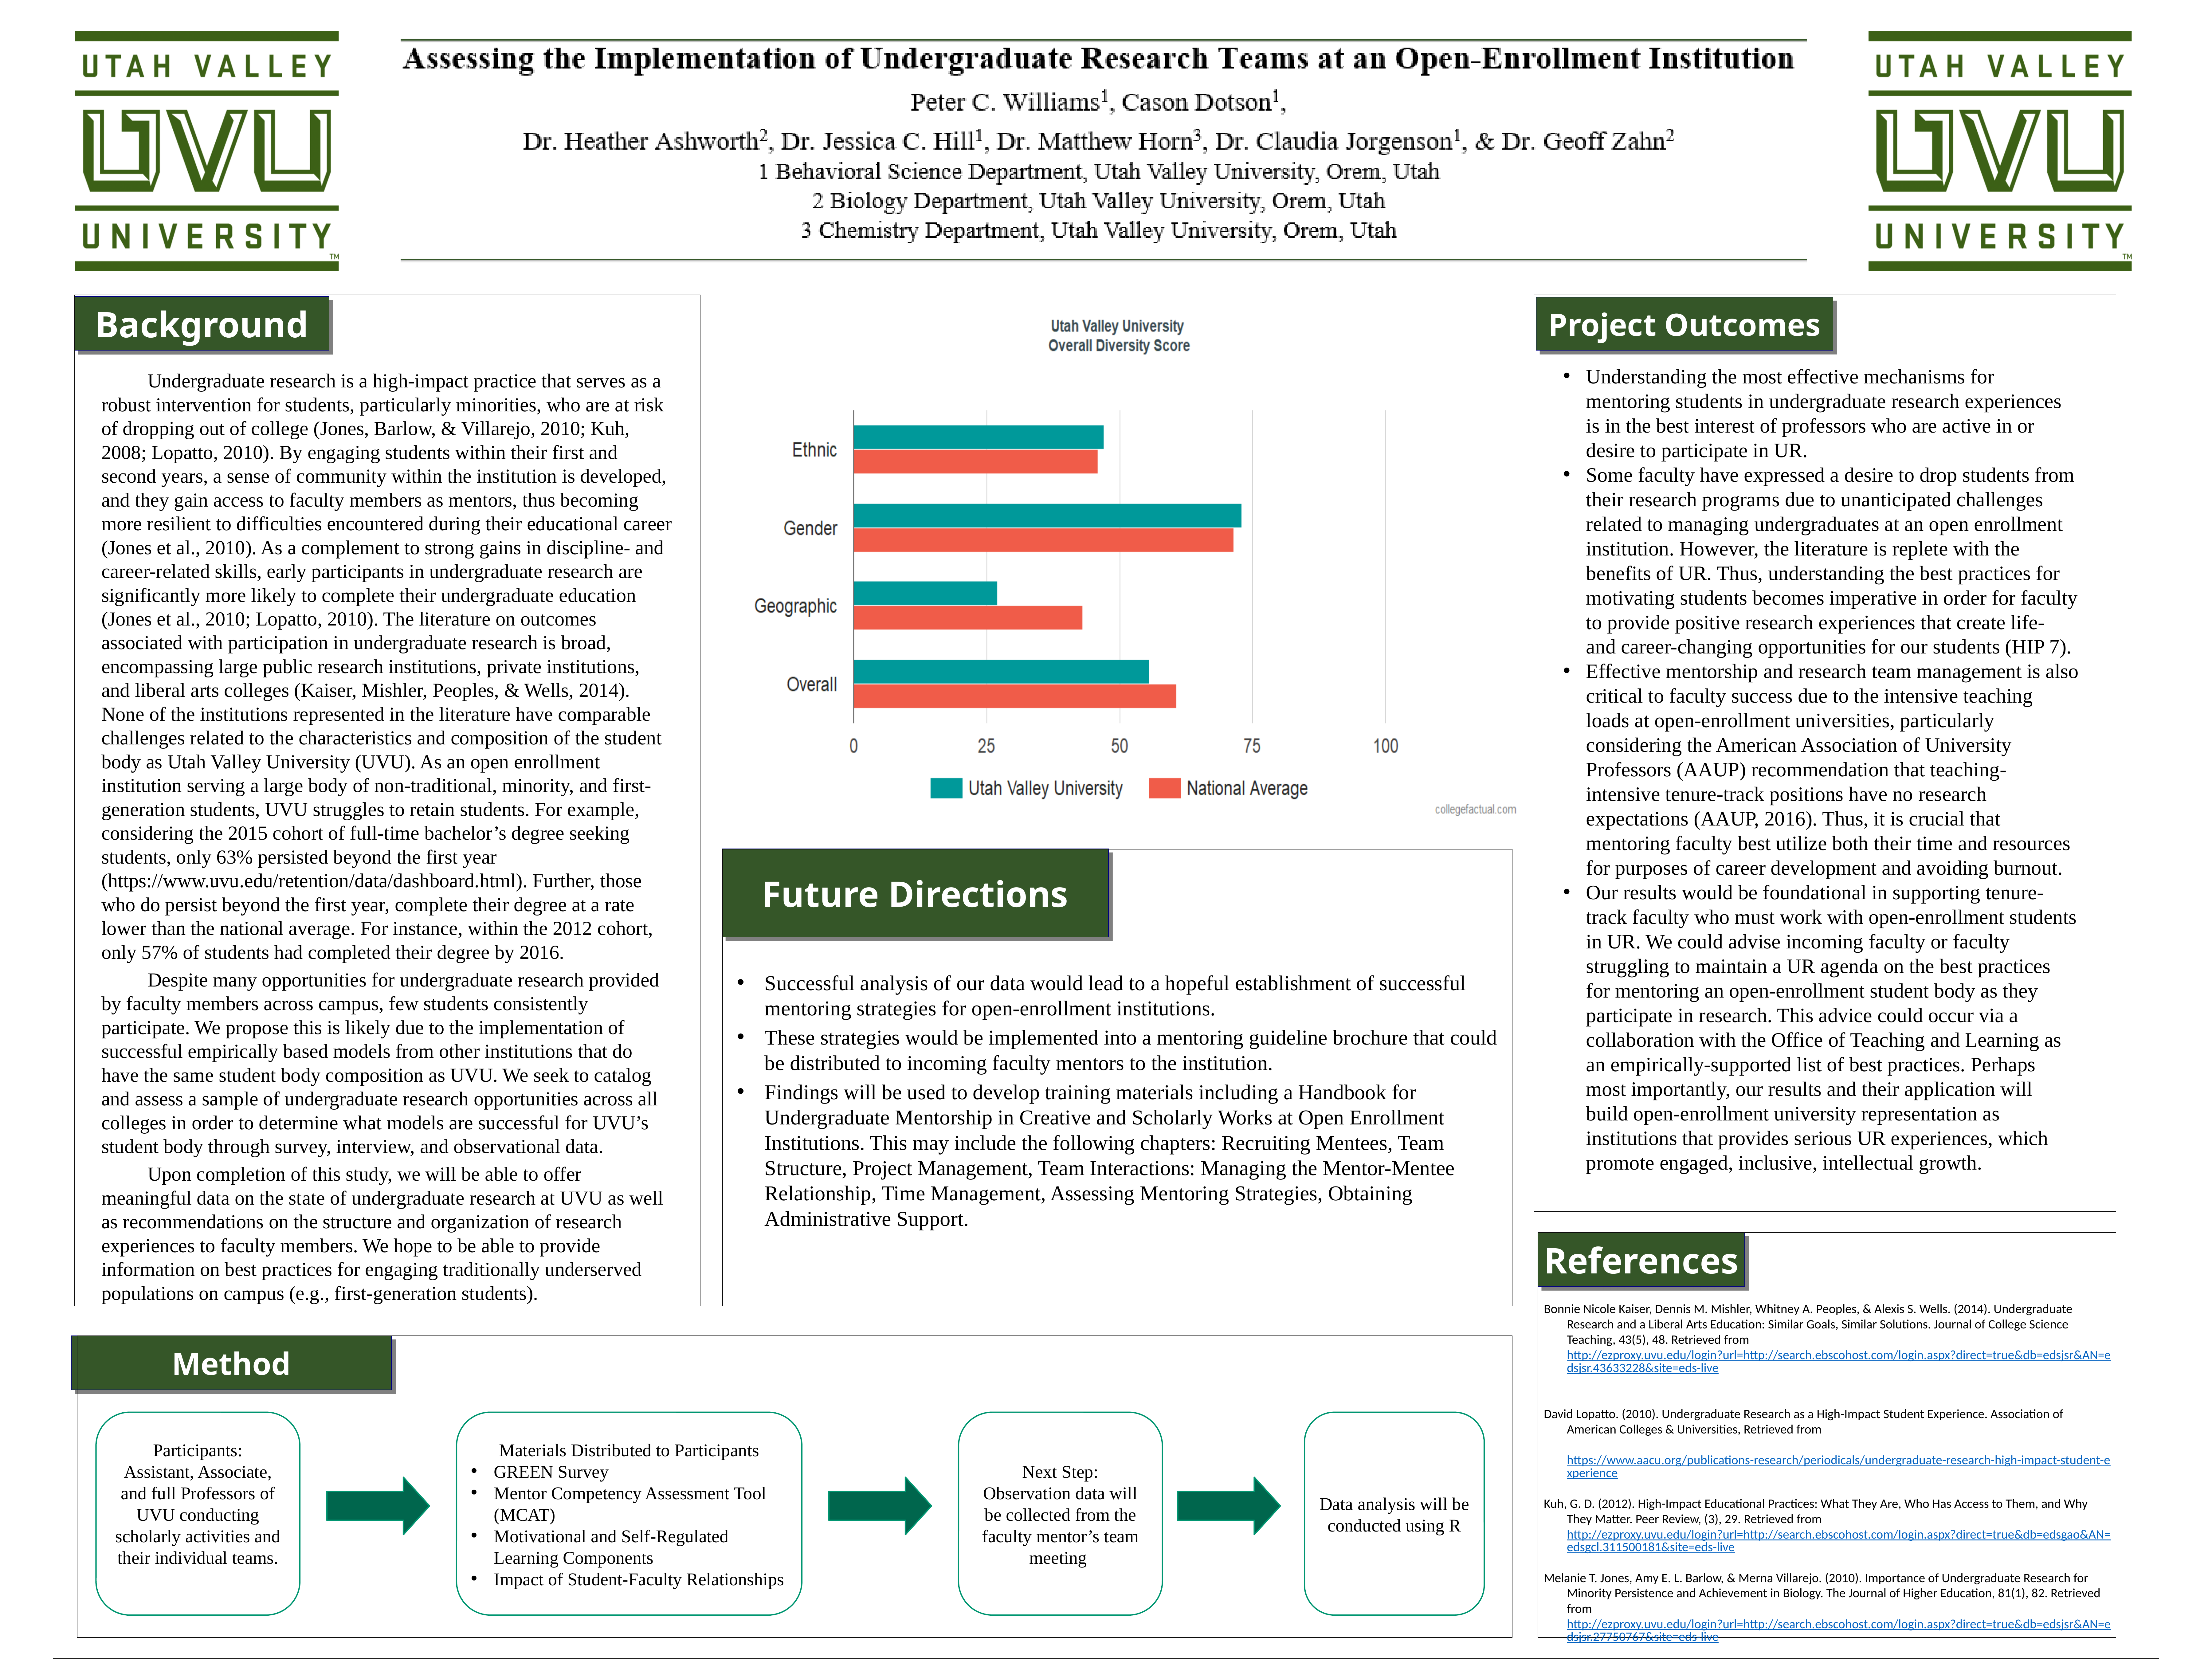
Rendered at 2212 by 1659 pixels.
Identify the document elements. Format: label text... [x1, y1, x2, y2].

text_box [1177, 1477, 1281, 1535]
text_box Understanding the most effective mechanisms for mentoring students in undergraduate research experiences is in the best interest of professors who are active in or desire to participate in UR. Some faculty have expressed a desire to drop students from their research programs due to unanticipated challenges related to managing undergraduates at an open enrollment institution. However, the literature is replete with the benefits of UR. Thus, understanding the best practices for motivating students becomes imperative in order for faculty to provide positive research experiences that create life- and career-changing opportunities for our students (HIP 7). Effective mentorship and research team management is also critical to faculty success due to the intensive teaching loads at open-enrollment universities, particularly considering the American Association of University Professors (AAUP) recommendation that teaching-intensive tenure-track positions have no research expectations (AAUP, 2016). Thus, it is crucial that mentoring faculty best utilize both their time and resources for purposes of career development and avoiding burnout. Our results would be foundational in supporting tenure-track faculty who must work with open-enrollment students in UR. We could advise incoming faculty or faculty struggling to maintain a UR agenda on the best practices for mentoring an open-enrollment student body as they participate in research. This advice could occur via a collaboration with the Office of Teaching and Learning as an empirically-supported list of best practices. Perhaps most importantly, our results and their application will build open-enrollment university representation as institutions that provides serious UR experiences, which promote engaged, inclusive, intellectual growth. [1559, 361, 2085, 1199]
text_box [828, 1477, 932, 1535]
text_box [1538, 1232, 2116, 1638]
picture [400, 37, 1807, 267]
text_box Bonnie Nicole Kaiser, Dennis M. Mishler, Whitney A. Peoples, & Alexis S. Wells. (2014). Undergraduate Research and a Liberal Arts Education: Similar Goals, Similar Solutions. Journal of College Science Teaching, 43(5), 48. Retrieved from http://ezproxy.uvu.edu/login?url=http://search.ebscohost.com/login.aspx?direct=true&db=edsjsr&AN=edsjsr.43633228&site=eds-live David Lopatto. (2010). Undergraduate Research as a High-Impact Student Experience. Association of American Colleges & Universities, Retrieved from https://www.aacu.org/publications-research/periodicals/undergraduate-research-high-impact-student-experience Kuh, G. D. (2012). High-Impact Educational Practices: What They Are, Who Has Access to Them, and Why They Matter. Peer Review, (3), 29. Retrieved from http://ezproxy.uvu.edu/login?url=http://search.ebscohost.com/login.aspx?direct=true&db=edsgao&AN=edsgcl.311500181&site=eds-live Melanie T. Jones, Amy E. L. Barlow, & Merna Villarejo. (2010). Importance of Undergraduate Research for Minority Persistence and Achievement in Biology. The Journal of Higher Education, 81(1), 82. Retrieved from http://ezproxy.uvu.edu/login?url=http://search.ebscohost.com/login.aspx?direct=true&db=edsjsr&AN=edsjsr.27750767&site=eds-live [1539, 1298, 2117, 1595]
picture [720, 313, 1519, 820]
text_box [77, 1336, 1512, 1638]
text_box [326, 1477, 430, 1535]
text_box [1534, 295, 2116, 1211]
text_box Participants: Assistant, Associate, and full Professors of UVU conducting scholarly activities and their individual teams. [95, 1411, 301, 1616]
text_box Materials Distributed to Participants GREEN Survey Mentor Competency Assessment Tool (MCAT) Motivational and Self-Regulated Learning Components Impact of Student-Faculty Relationships [456, 1411, 803, 1616]
picture [1869, 31, 2132, 271]
text_box Data analysis will be conducted using R [1304, 1411, 1485, 1616]
text_box [74, 295, 700, 1306]
text_box Undergraduate research is a high-impact practice that serves as a robust intervention for students, particularly minorities, who are at risk of dropping out of college (Jones, Barlow, & Villarejo, 2010; Kuh, 2008; Lopatto, 2010). By engaging students within their first and second years, a sense of community within the institution is developed, and they gain access to faculty members as mentors, thus becoming more resilient to difficulties encountered during their educational career (Jones et al., 2010). As a complement to strong gains in discipline- and career-related skills, early participants in undergraduate research are significantly more likely to complete their undergraduate education (Jones et al., 2010; Lopatto, 2010). The literature on outcomes associated with participation in undergraduate research is broad, encompassing large public research institutions, private institutions, and liberal arts colleges (Kaiser, Mishler, Peoples, & Wells, 2014). None of the institutions represented in the literature have comparable challenges related to the characteristics and composition of the student body as Utah Valley University (UVU). As an open enrollment institution serving a large body of non-traditional, minority, and first-generation students, UVU struggles to retain students. For example, considering the 2015 cohort of full-time bachelor’s degree seeking students, only 63% persisted beyond the first year (https://www.uvu.edu/retention/data/dashboard.html). Further, those who do persist beyond the first year, complete their degree at a rate lower than the national average. For instance, within the 2012 cohort, only 57% of students had completed their degree by 2016. Despite many opportunities for undergraduate research provided by faculty members across campus, few students consistently participate. We propose this is likely due to the implementation of successful empirically based models from other institutions that do have the same student body composition as UVU. We seek to catalog and assess a sample of undergraduate research opportunities across all colleges in order to determine what models are successful for UVU’s student body through survey, interview, and observational data. Upon completion of this study, we will be able to offer meaningful data on the state of undergraduate research at UVU as well as recommendations on the structure and organization of research experiences to faculty members. We hope to be able to provide information on best practices for engaging traditionally underserved populations on campus (e.g., first-generation students). [94, 364, 680, 1308]
text_box Method [71, 1336, 77, 1390]
text_box [723, 849, 1512, 1306]
text_box Future Directions [722, 849, 1108, 937]
text_box [53, 0, 2159, 1659]
text_box Next Step: Observation data will be collected from the faculty mentor’s team meeting [958, 1411, 1163, 1616]
picture [75, 31, 339, 271]
